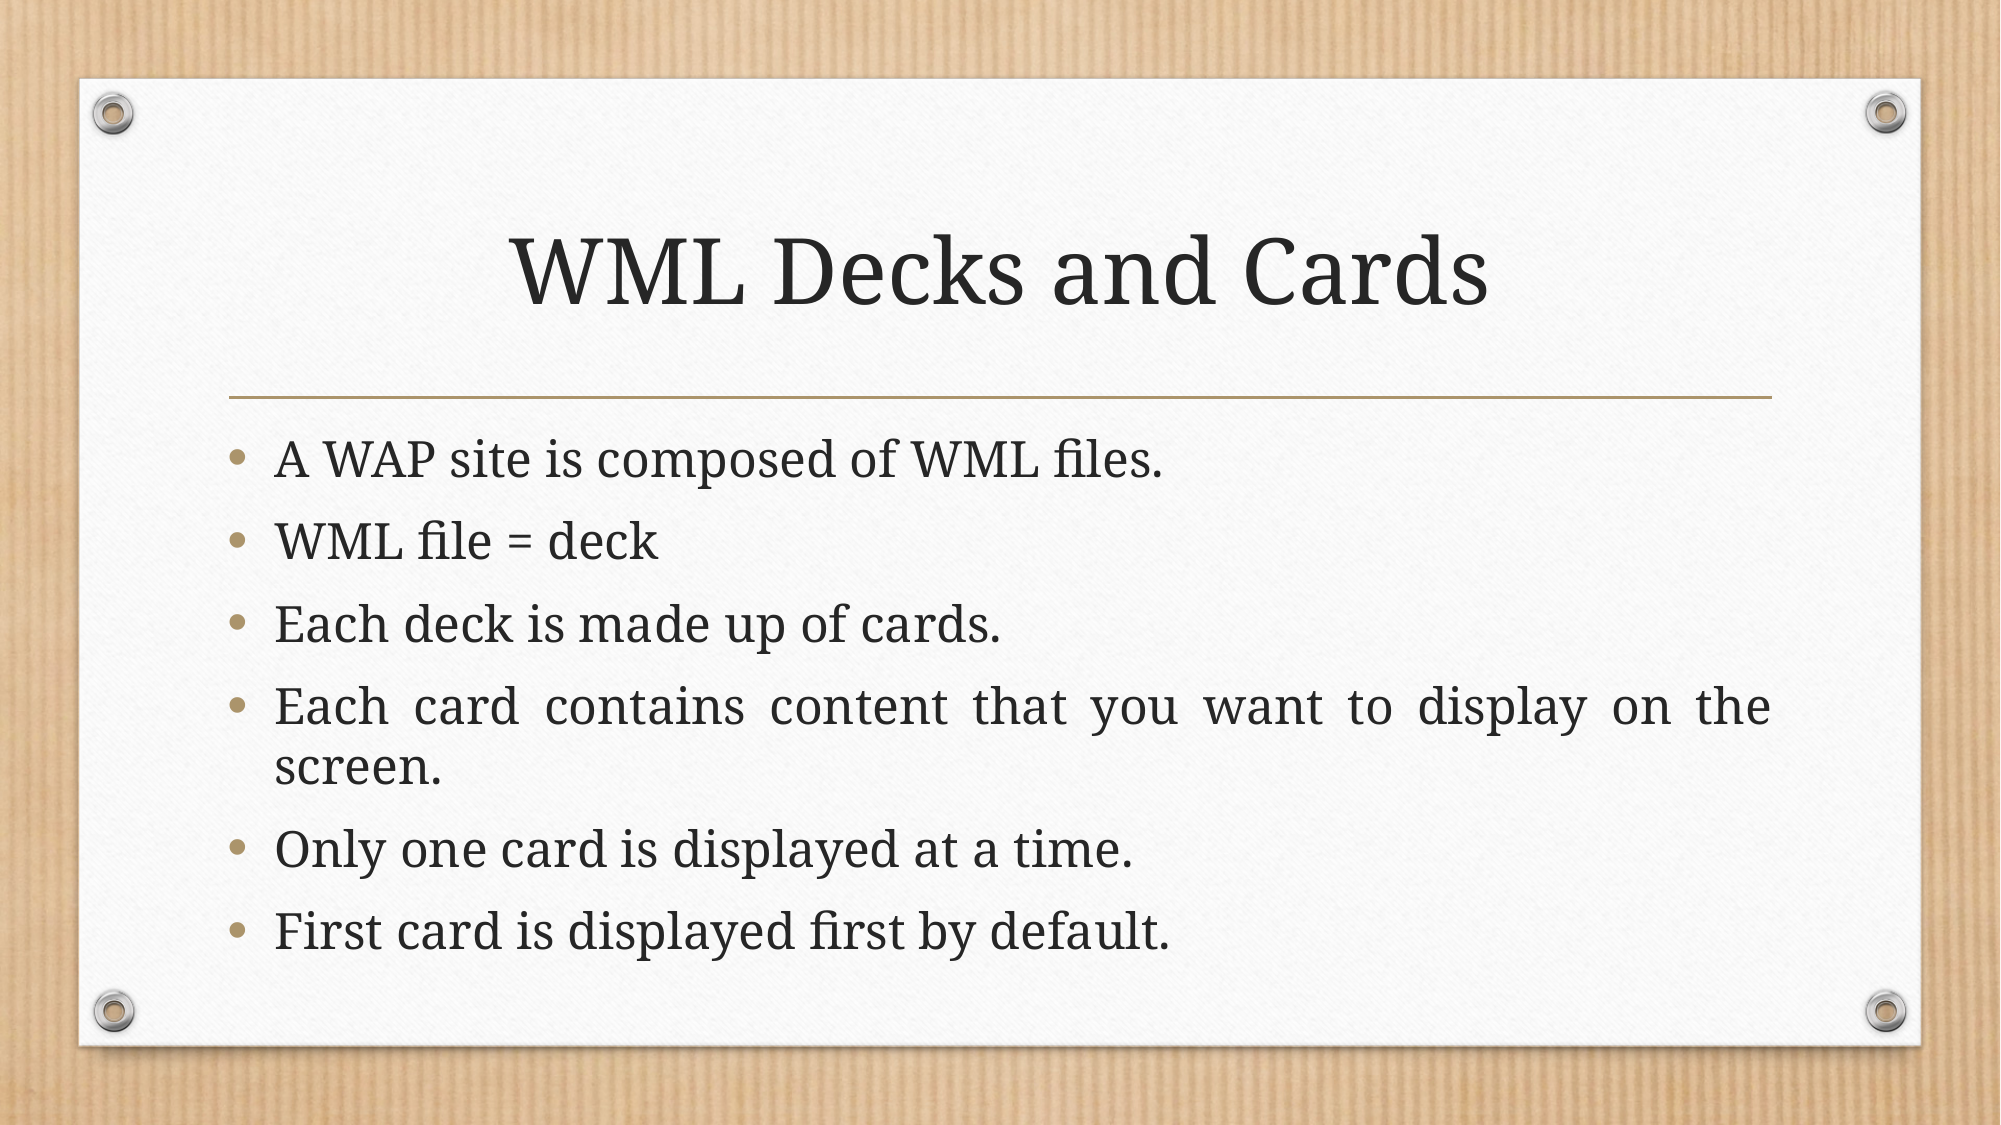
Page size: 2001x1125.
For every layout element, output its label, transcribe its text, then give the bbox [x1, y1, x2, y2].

picture [0, 0, 2001, 1125]
title WML Decks and Cards [212, 161, 1788, 375]
list A WAP site is composed of WML files. WML file = deck Each deck is made up of cards. Each card contains content that you want to display on the screen. Only one card is displayed at a time. First card is displayed first by default. [212, 419, 1788, 1017]
